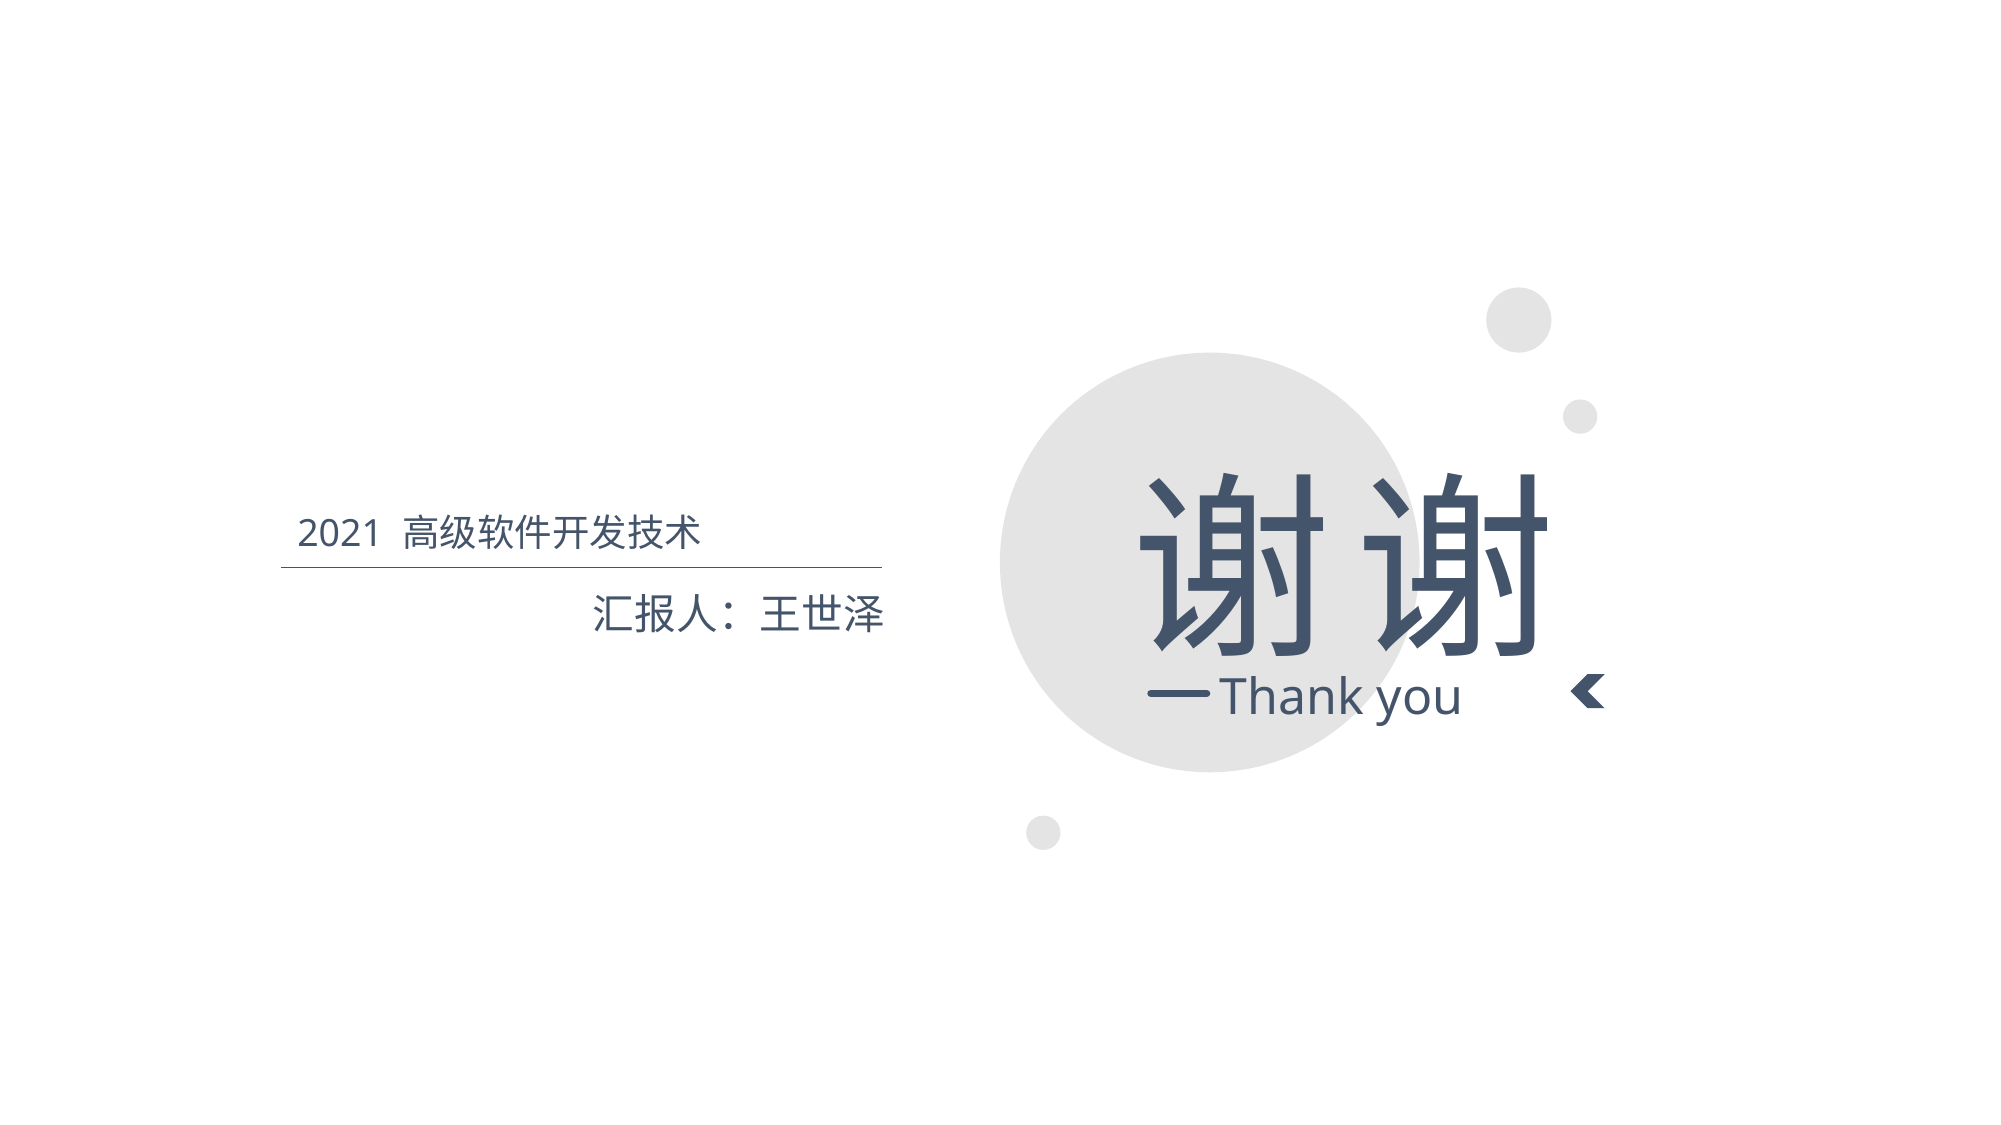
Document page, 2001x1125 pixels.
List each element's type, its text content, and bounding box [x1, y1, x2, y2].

text_box [1485, 286, 1553, 354]
text_box [1561, 398, 1599, 435]
text_box 谢 [1116, 433, 1340, 689]
text_box [1025, 814, 1062, 851]
text_box Thank you [1204, 657, 1563, 732]
text_box [998, 351, 1377, 774]
text_box 汇报人：王世泽 [366, 580, 900, 646]
text_box [1569, 673, 1608, 710]
text_box 谢 [1340, 433, 1571, 689]
text_box 2021 高级软件开发技术 [282, 501, 717, 562]
